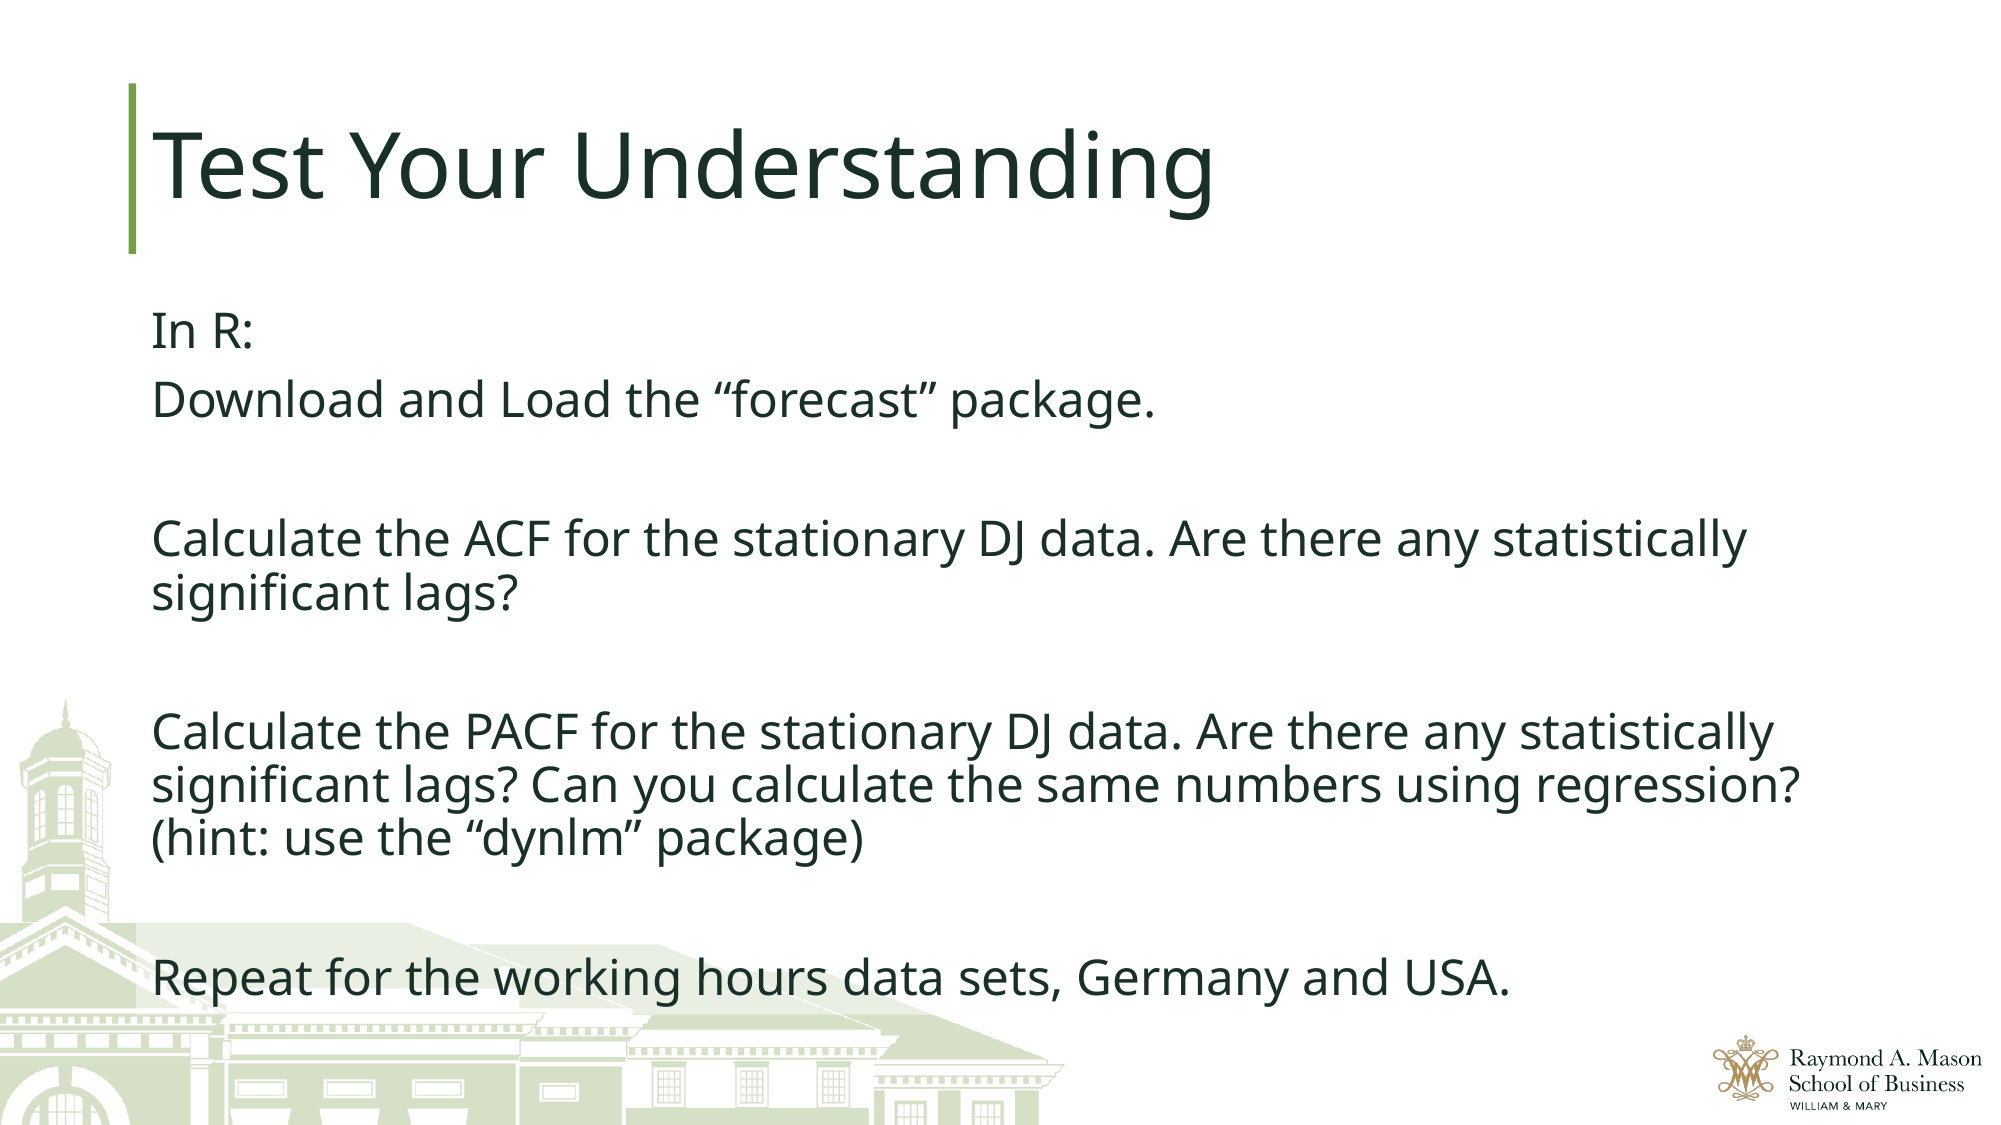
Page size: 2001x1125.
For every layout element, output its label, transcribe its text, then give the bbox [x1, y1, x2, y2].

picture [0, 697, 1065, 1125]
picture [1713, 1035, 1982, 1110]
title Test Your Understanding [137, 59, 1863, 278]
list In R: Download and Load the “forecast” package. Calculate the ACF for the stationary DJ data. Are there any statistically significant lags? Calculate the PACF for the stationary DJ data. Are there any statistically significant lags? Can you calculate the same numbers using regression? (hint: use the “dynlm” package) Repeat for the working hours data sets, Germany and USA. [136, 298, 1863, 1015]
